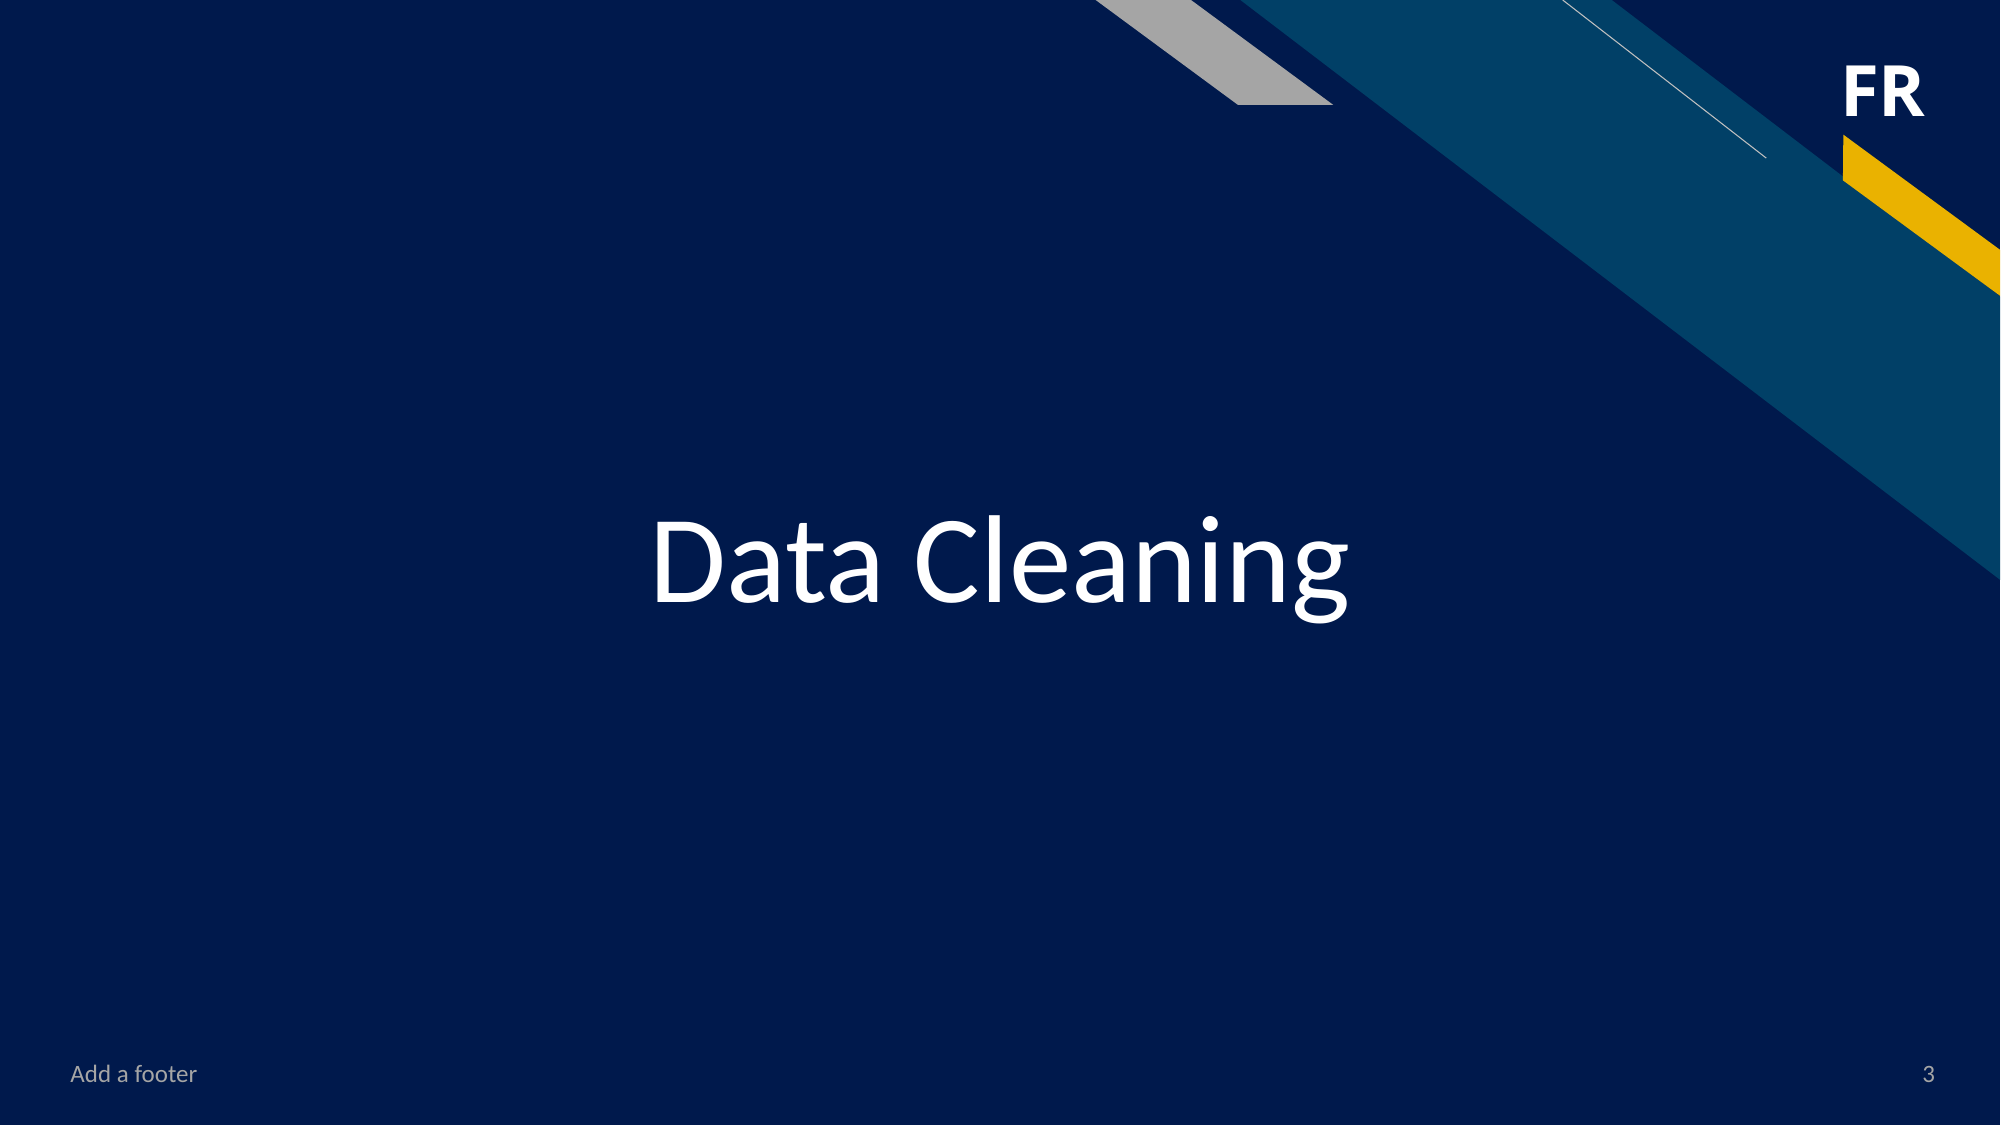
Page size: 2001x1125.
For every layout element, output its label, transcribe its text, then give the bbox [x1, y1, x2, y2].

list Data Cleaning [250, 324, 1750, 801]
slide_number 3 [1828, 1042, 1950, 1103]
footer Add a footer [55, 1042, 731, 1103]
